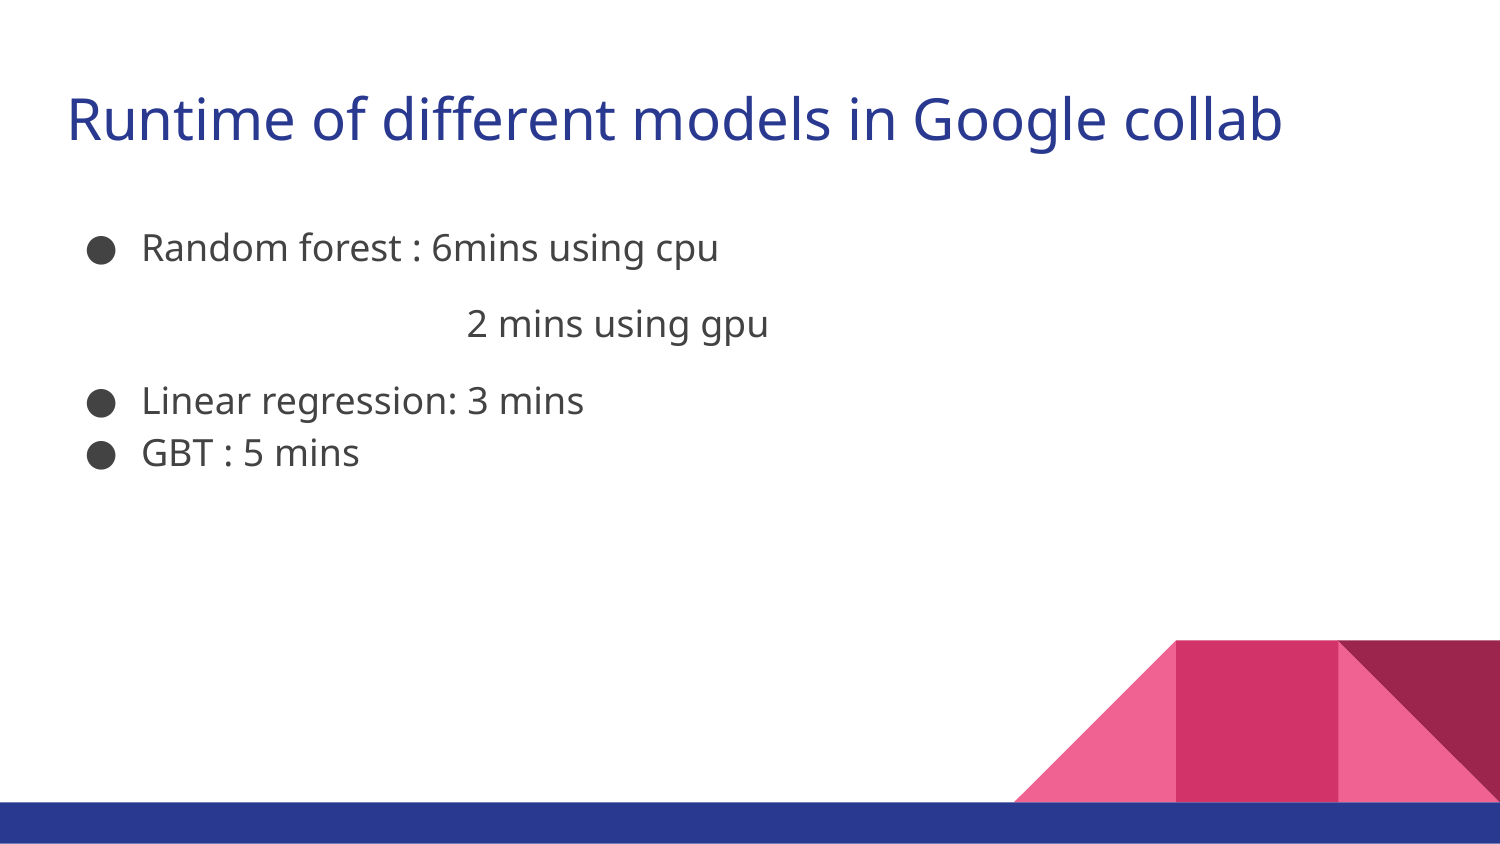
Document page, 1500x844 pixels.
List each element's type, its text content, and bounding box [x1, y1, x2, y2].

list Random forest : 6mins using cpu 2 mins using gpu Linear regression: 3 mins GBT : 5 mins [51, 201, 1449, 750]
title Runtime of different models in Google collab [51, 67, 1449, 167]
